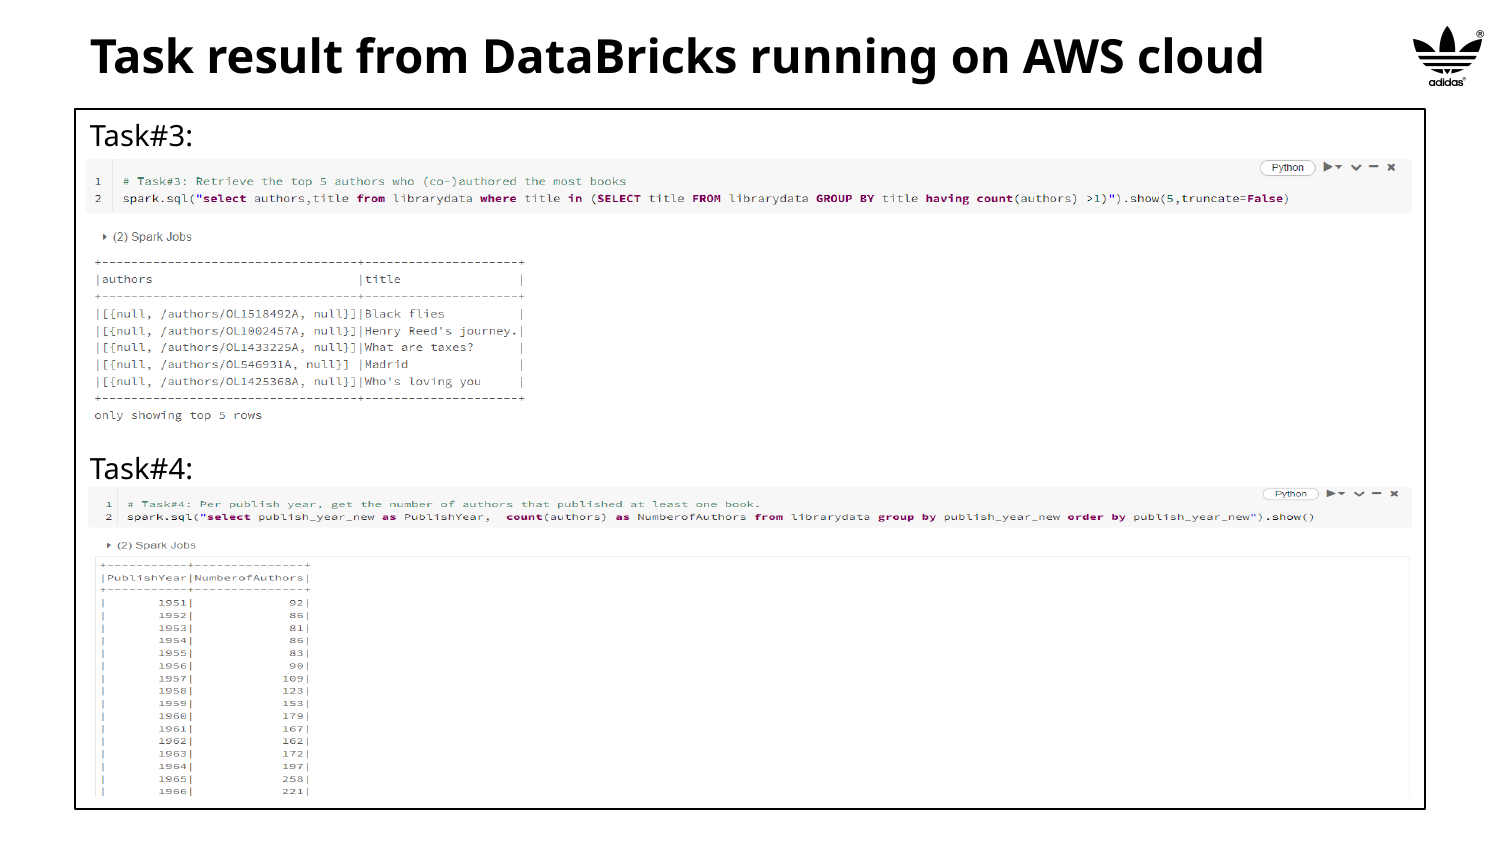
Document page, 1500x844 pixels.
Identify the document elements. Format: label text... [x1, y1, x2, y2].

picture [1412, 20, 1485, 93]
picture [88, 484, 1412, 798]
picture [86, 159, 1412, 435]
title Task result from DataBricks running on AWS cloud [75, 18, 1425, 91]
list Task#3: Task#4: [75, 109, 1425, 810]
